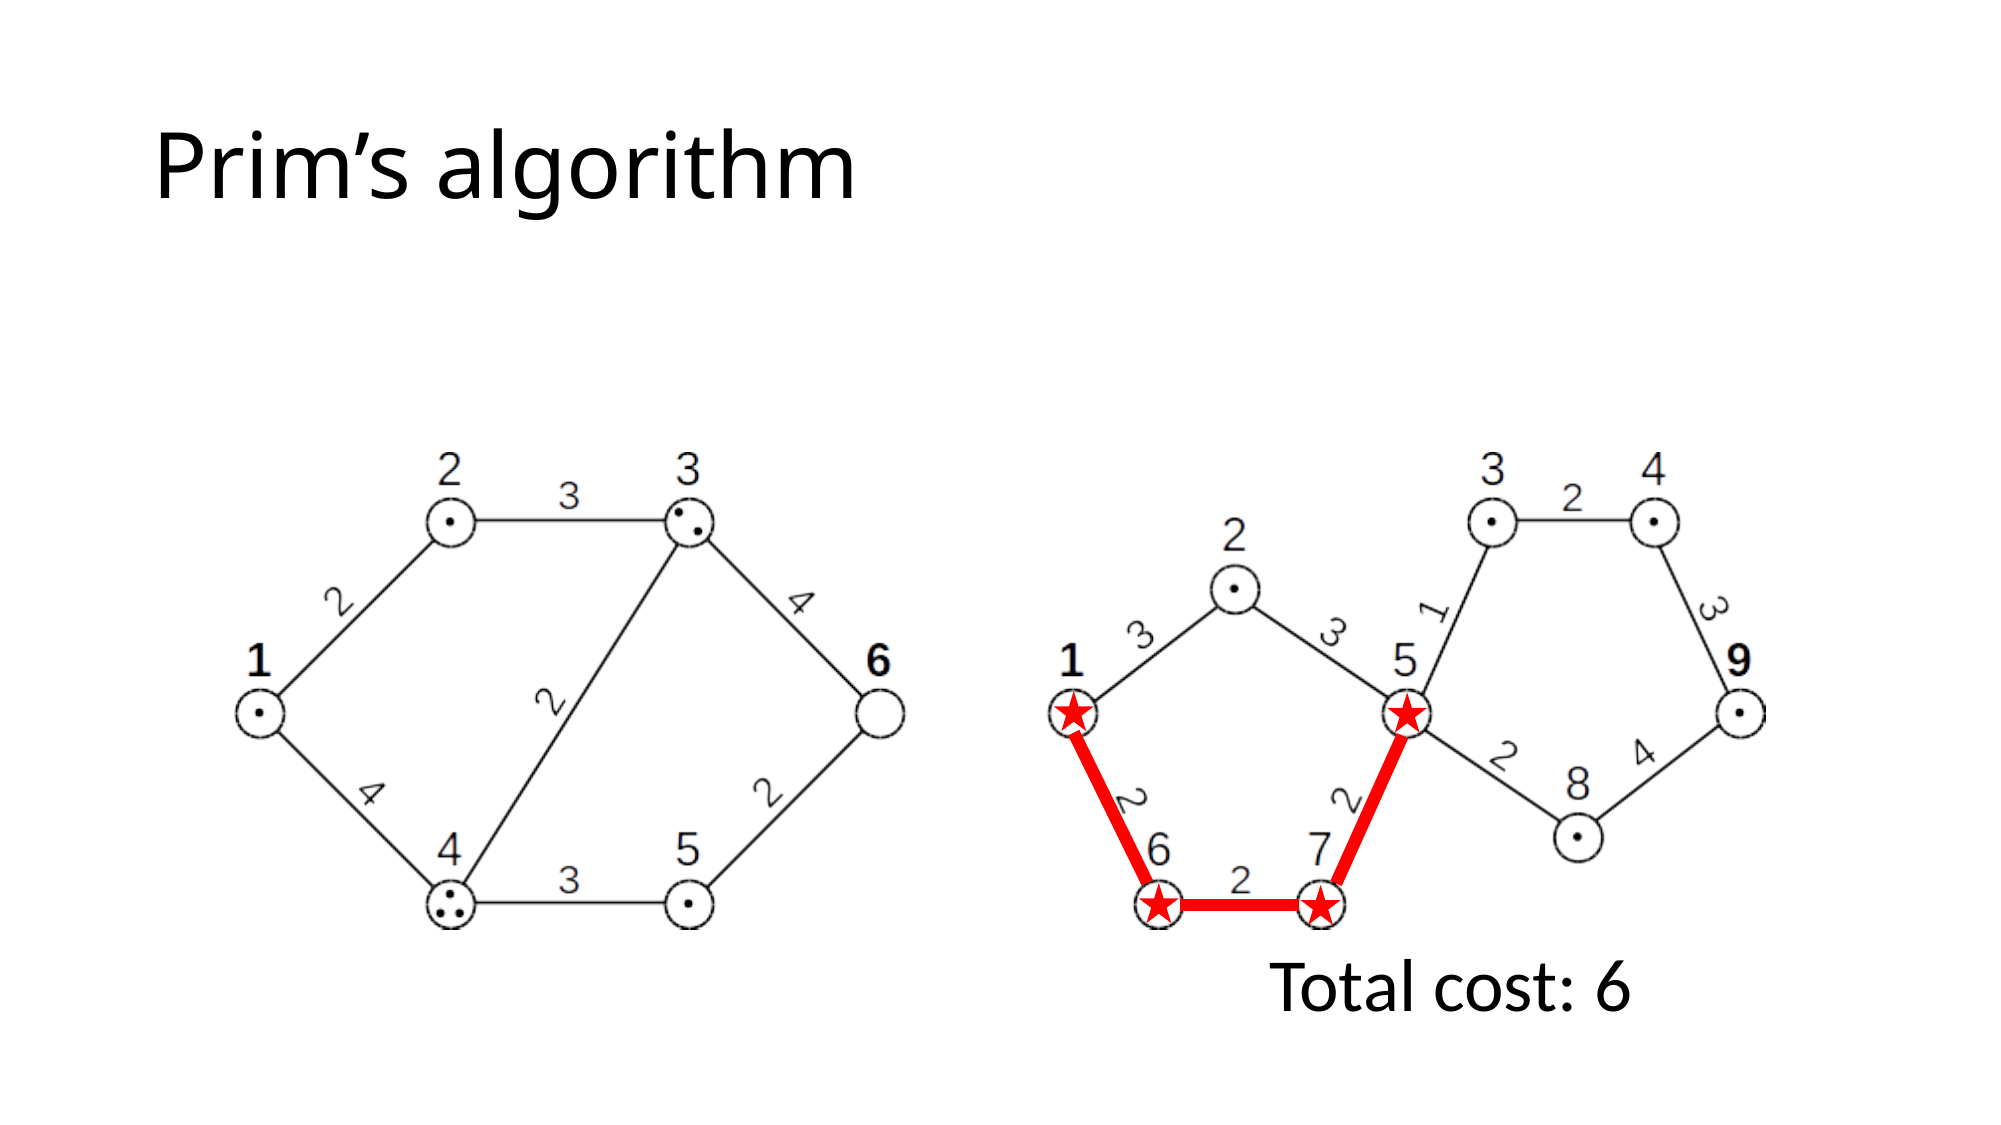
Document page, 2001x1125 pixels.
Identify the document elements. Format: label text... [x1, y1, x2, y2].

text_box Total cost: 6 [1254, 930, 1648, 1035]
title Prim’s algorithm [137, 59, 1863, 278]
picture [233, 452, 1766, 930]
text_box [1073, 732, 1148, 883]
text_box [1335, 735, 1403, 884]
